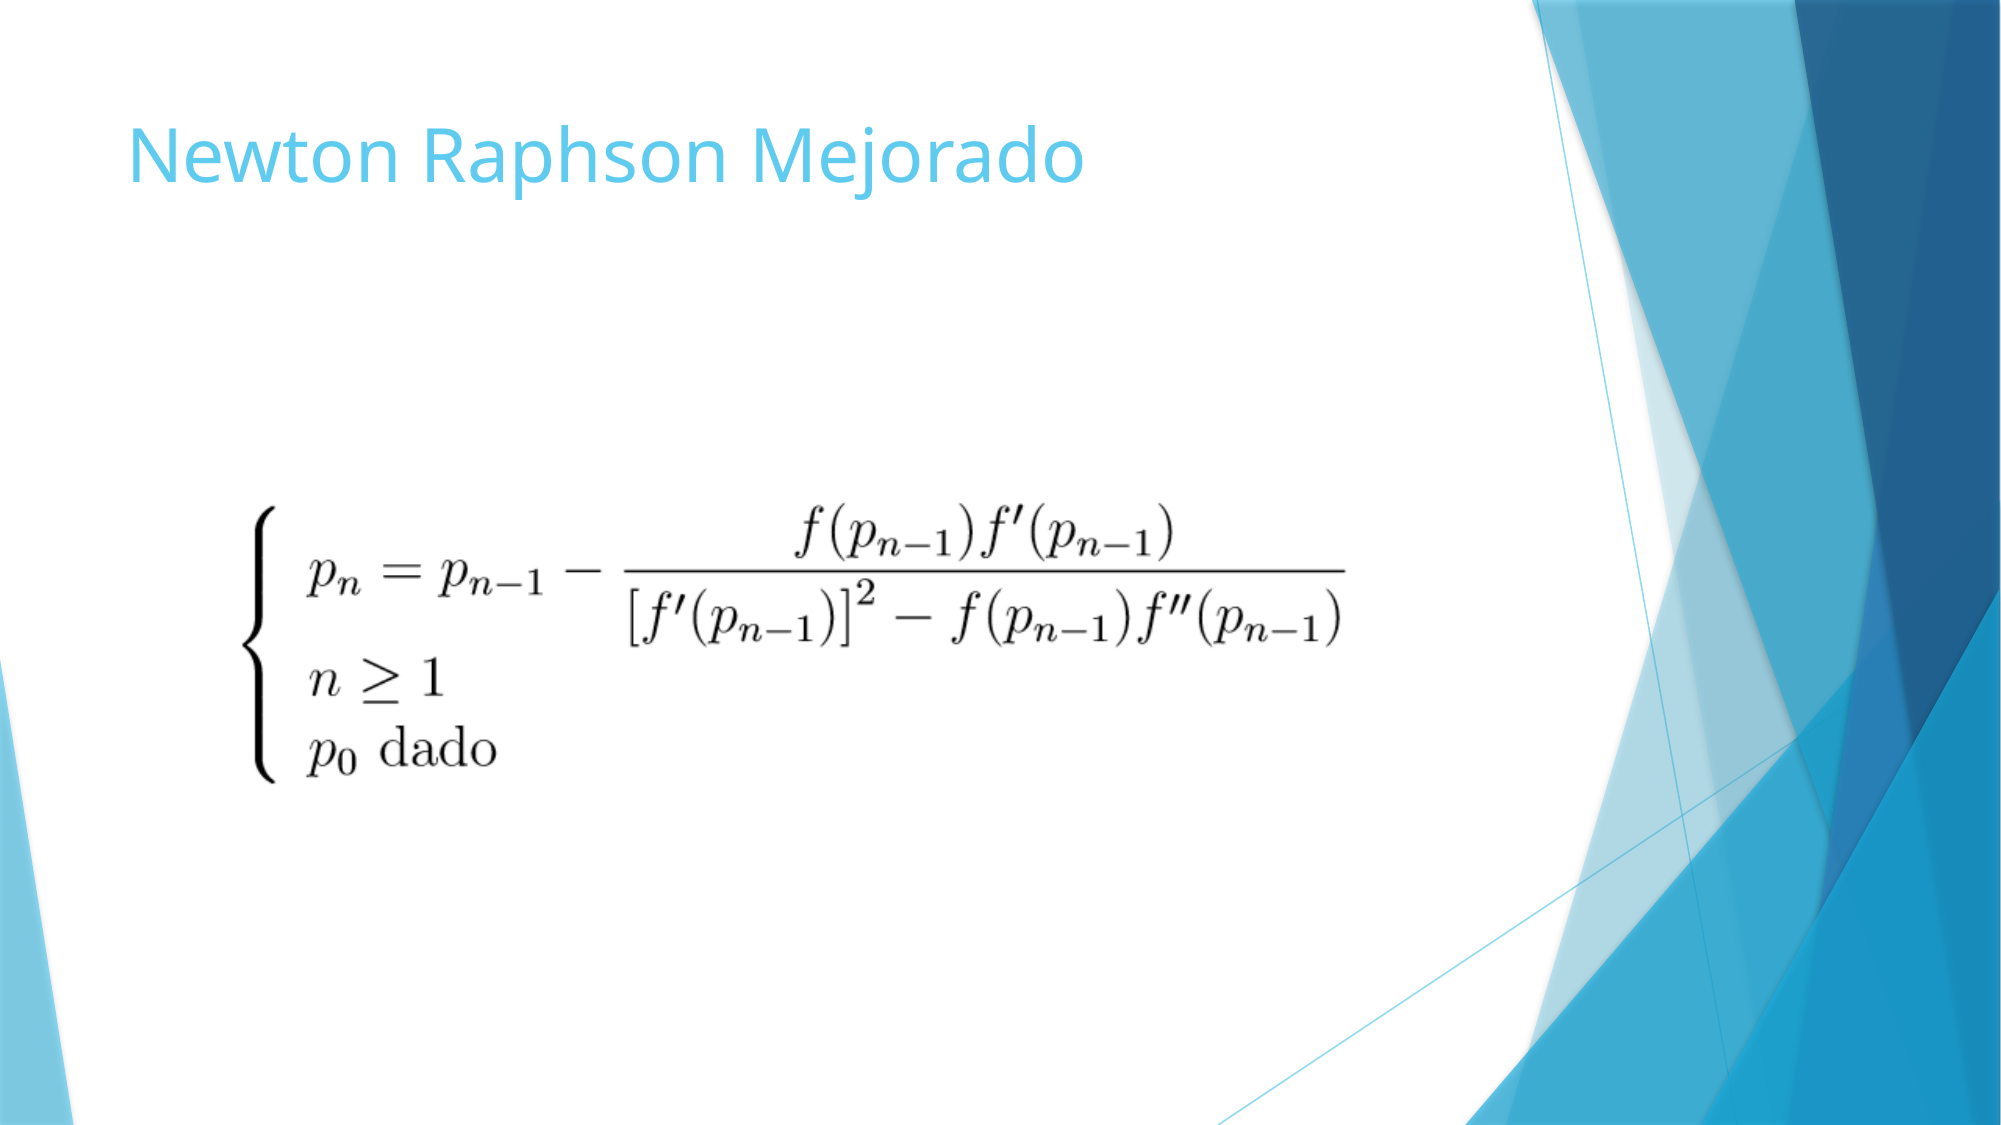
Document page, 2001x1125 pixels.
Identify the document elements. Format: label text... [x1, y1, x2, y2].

title Newton Raphson Mejorado [111, 99, 1522, 317]
picture [209, 476, 1410, 802]
